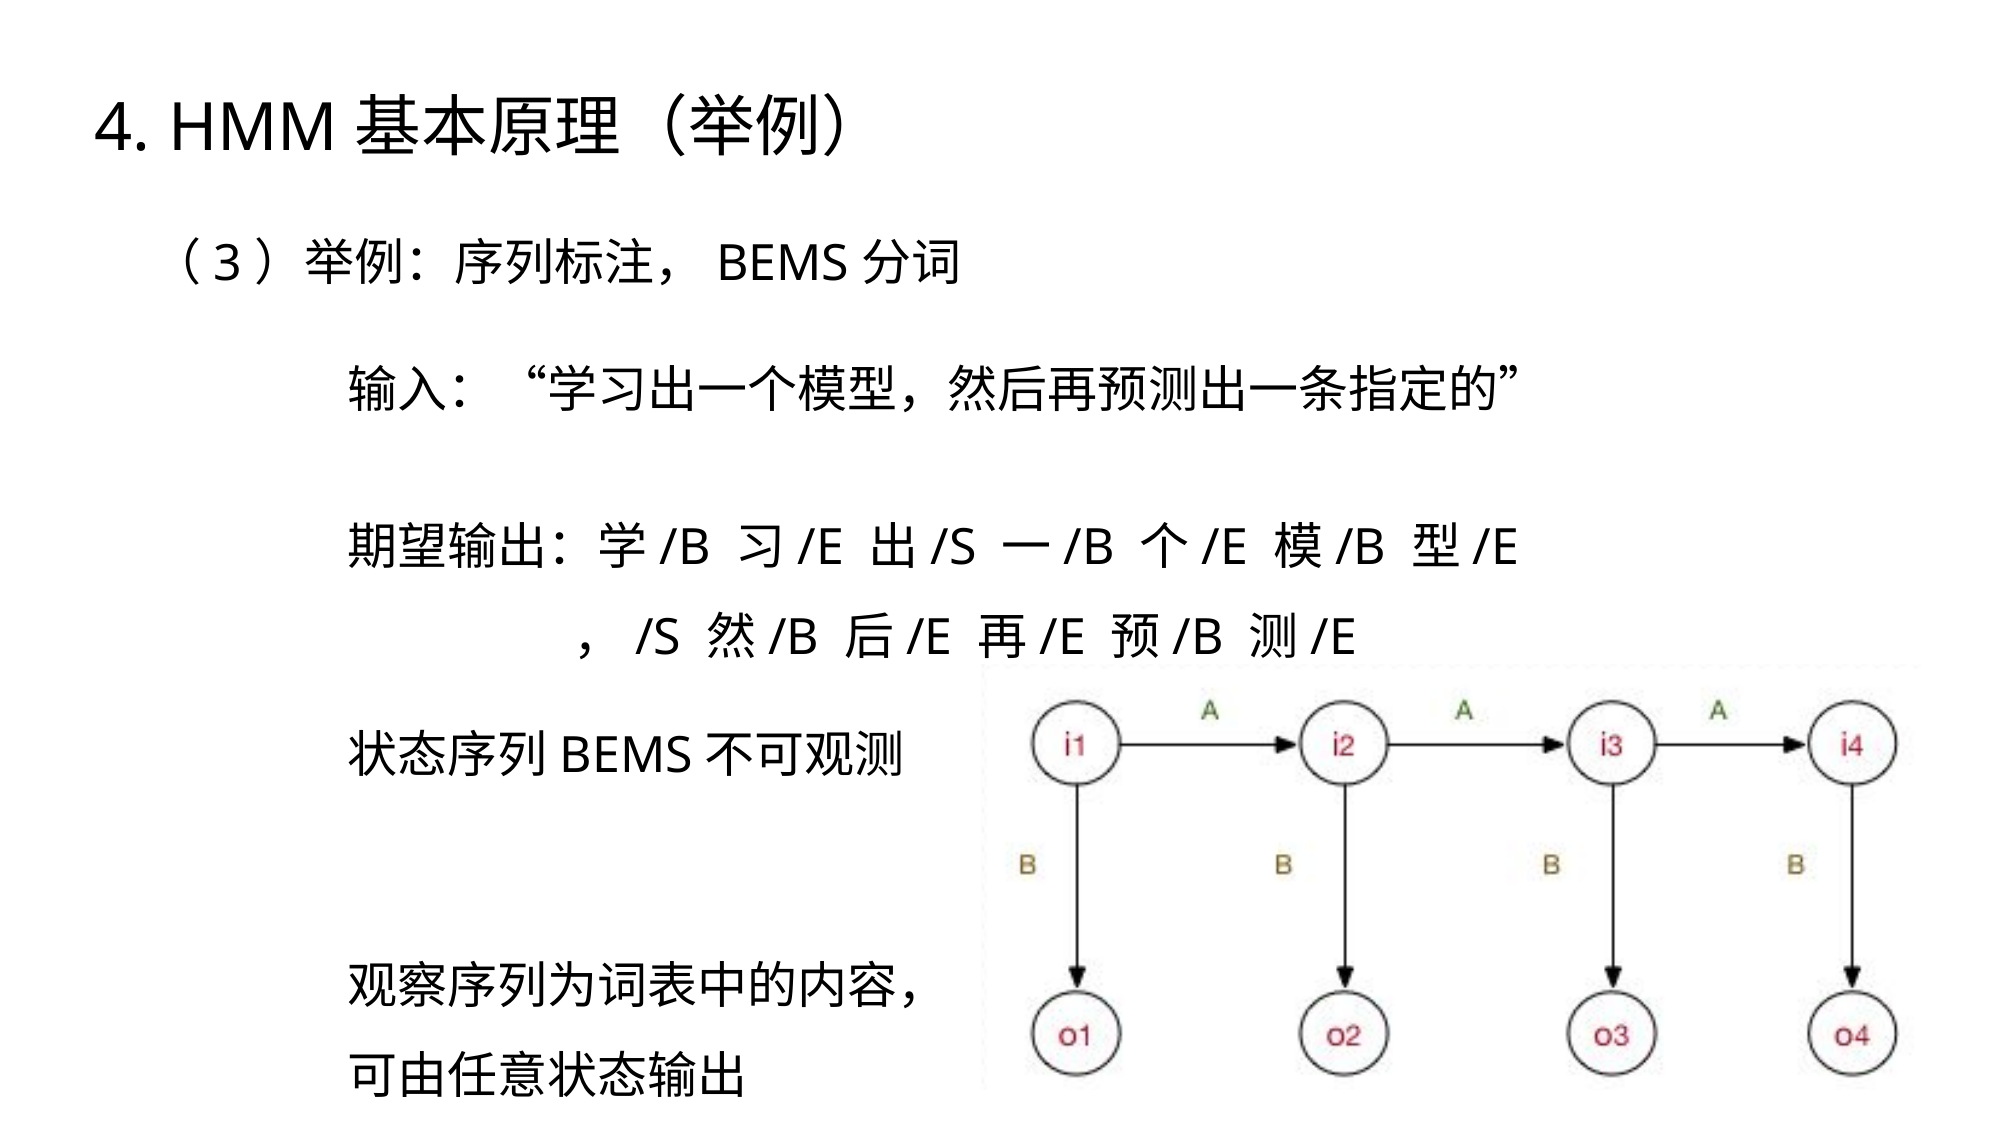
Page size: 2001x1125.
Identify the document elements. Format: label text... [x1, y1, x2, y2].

text_box 输入：“学习出一个模型，然后再预测出一条指定的” [332, 350, 1730, 425]
text_box 观察序列为词表中的内容，可由任意状态输出 [333, 915, 1005, 1111]
text_box （3）举例：序列标注，BEMS分词 [137, 223, 1534, 299]
picture [980, 664, 1921, 1090]
text_box 期望输出：学/B 习/E 出/S 一/B 个/E 模/B 型/E ，/S 然/B 后/E 再/E 预/B 测/E [332, 476, 1580, 672]
text_box 4. HMM基本原理（举例） [79, 76, 1032, 172]
text_box 状态序列BEMS不可观测 [333, 715, 980, 790]
